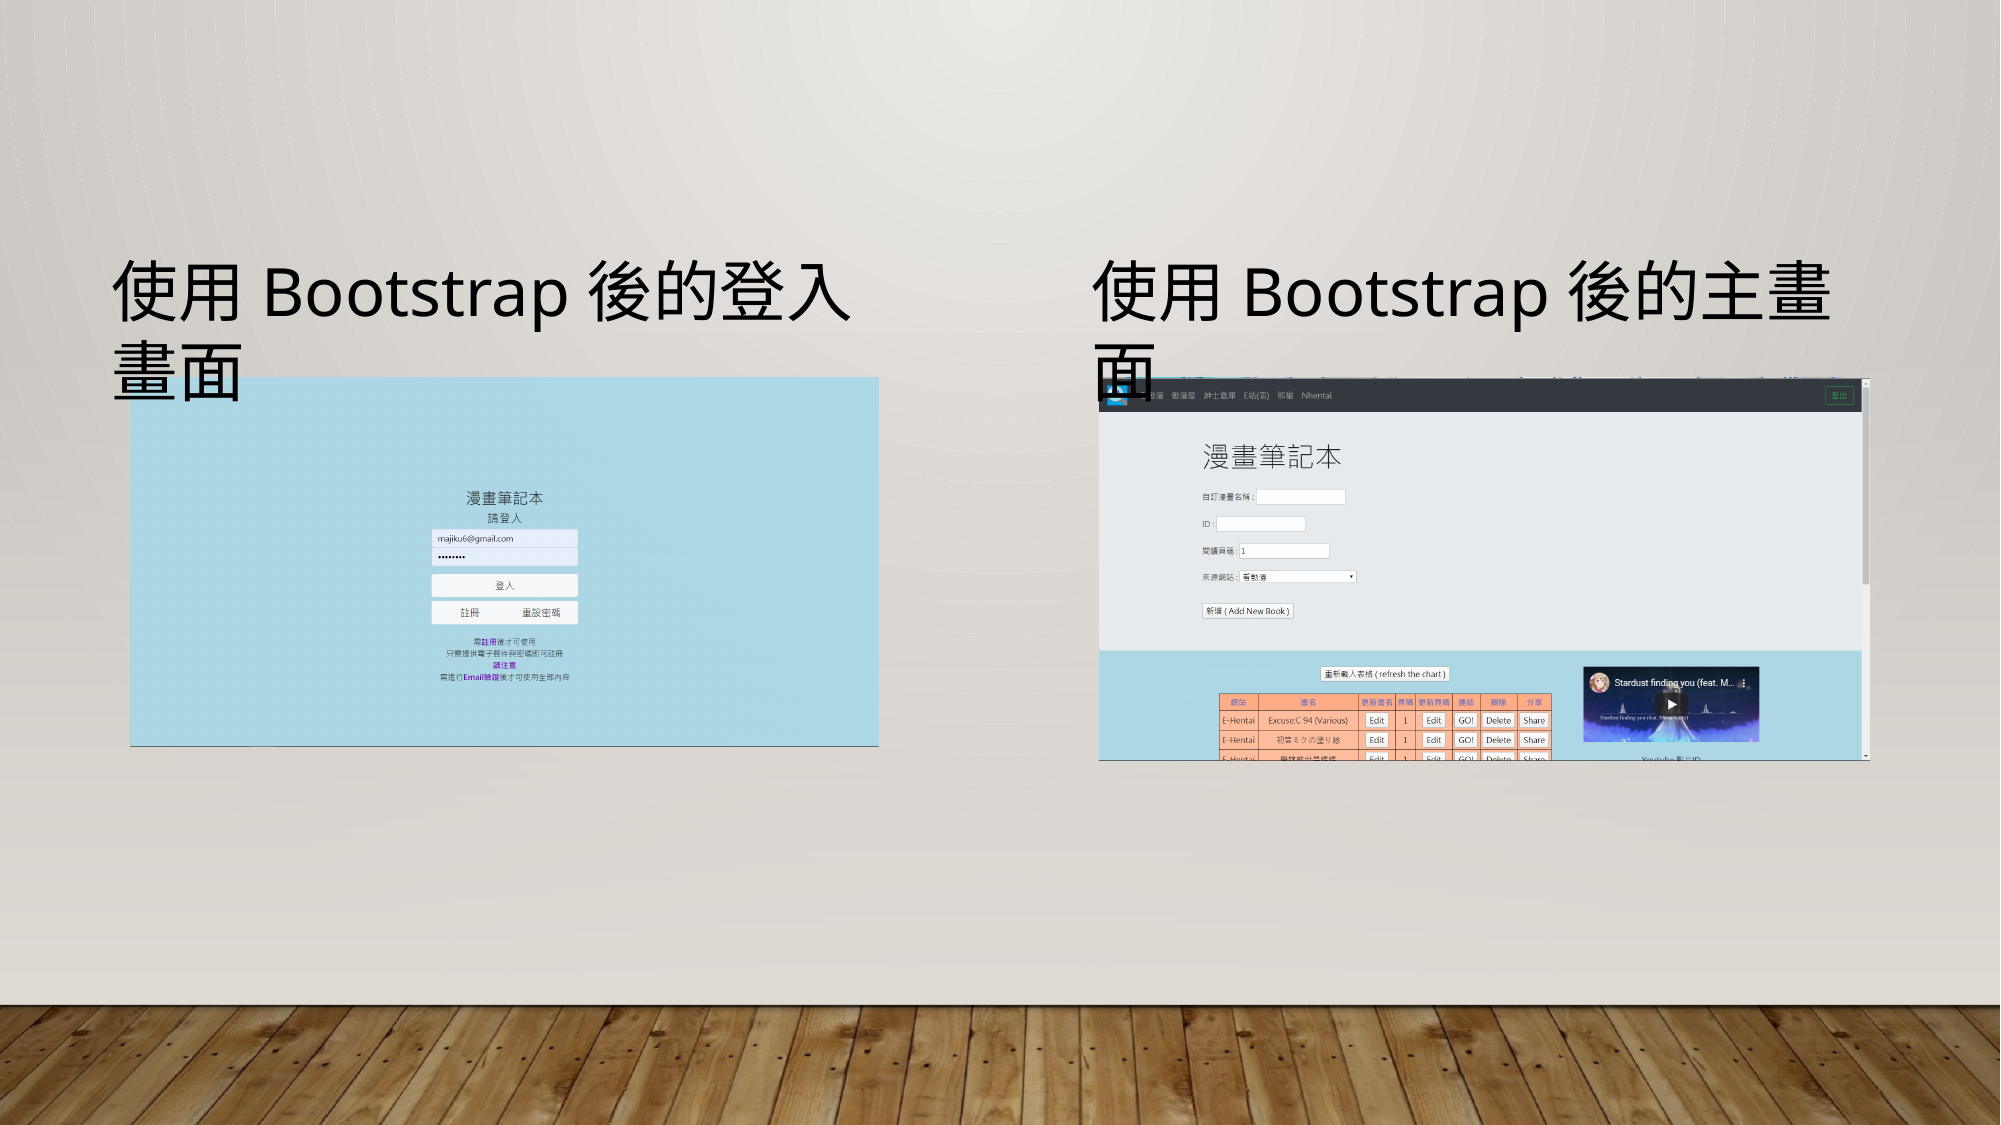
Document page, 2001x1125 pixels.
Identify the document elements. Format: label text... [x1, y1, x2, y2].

text_box 使用Bootstrap後的主畫面 [1077, 242, 1892, 417]
picture [130, 377, 879, 748]
picture [0, 1005, 2000, 1125]
picture [1099, 377, 1870, 762]
text_box 使用Bootstrap後的登入畫面 [97, 242, 912, 417]
